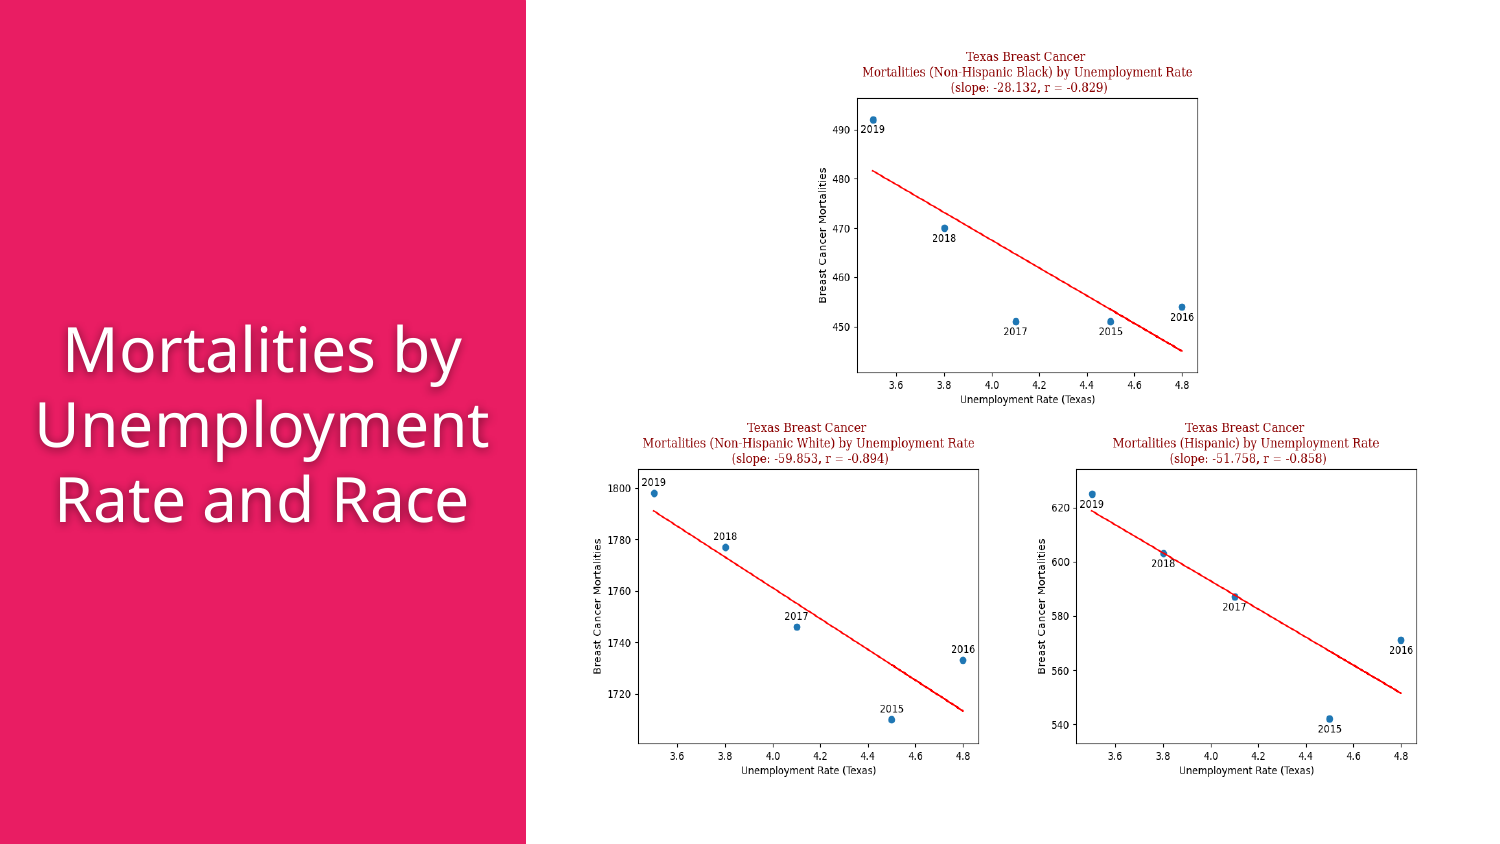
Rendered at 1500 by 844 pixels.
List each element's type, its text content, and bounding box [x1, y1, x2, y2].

picture [583, 42, 1461, 784]
text_box [0, 0, 526, 844]
title Mortalities by Unemployment Rate and Race [14, 275, 511, 569]
